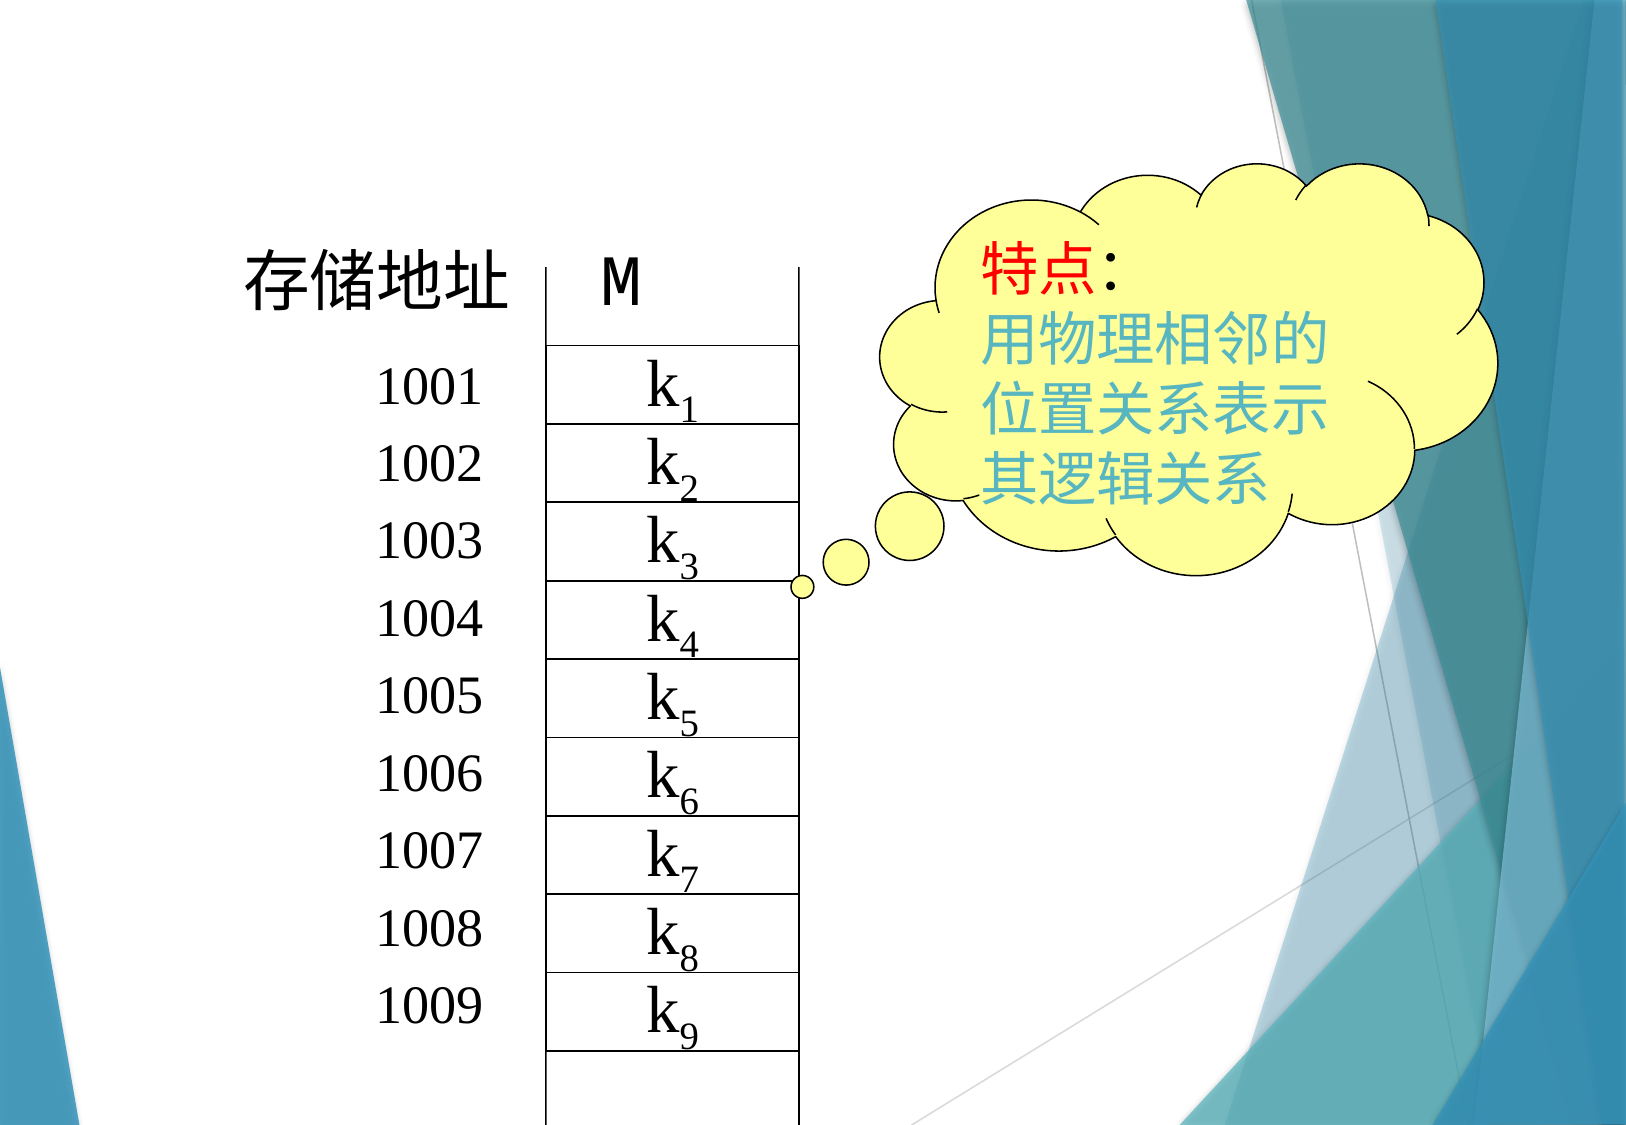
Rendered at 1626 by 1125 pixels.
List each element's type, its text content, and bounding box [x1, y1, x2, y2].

text_box 特点： 用物理相邻的位置关系表示其逻辑关系 [823, 539, 869, 586]
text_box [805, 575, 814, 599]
text_box 特点： 用物理相邻的位置关系表示其逻辑关系 [875, 163, 1498, 576]
text_box 存储地址 M [151, 231, 734, 326]
text_box 1001 1002 1003 1004 1005 1006 1007 1008 1009 [360, 349, 540, 1043]
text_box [545, 266, 800, 1125]
